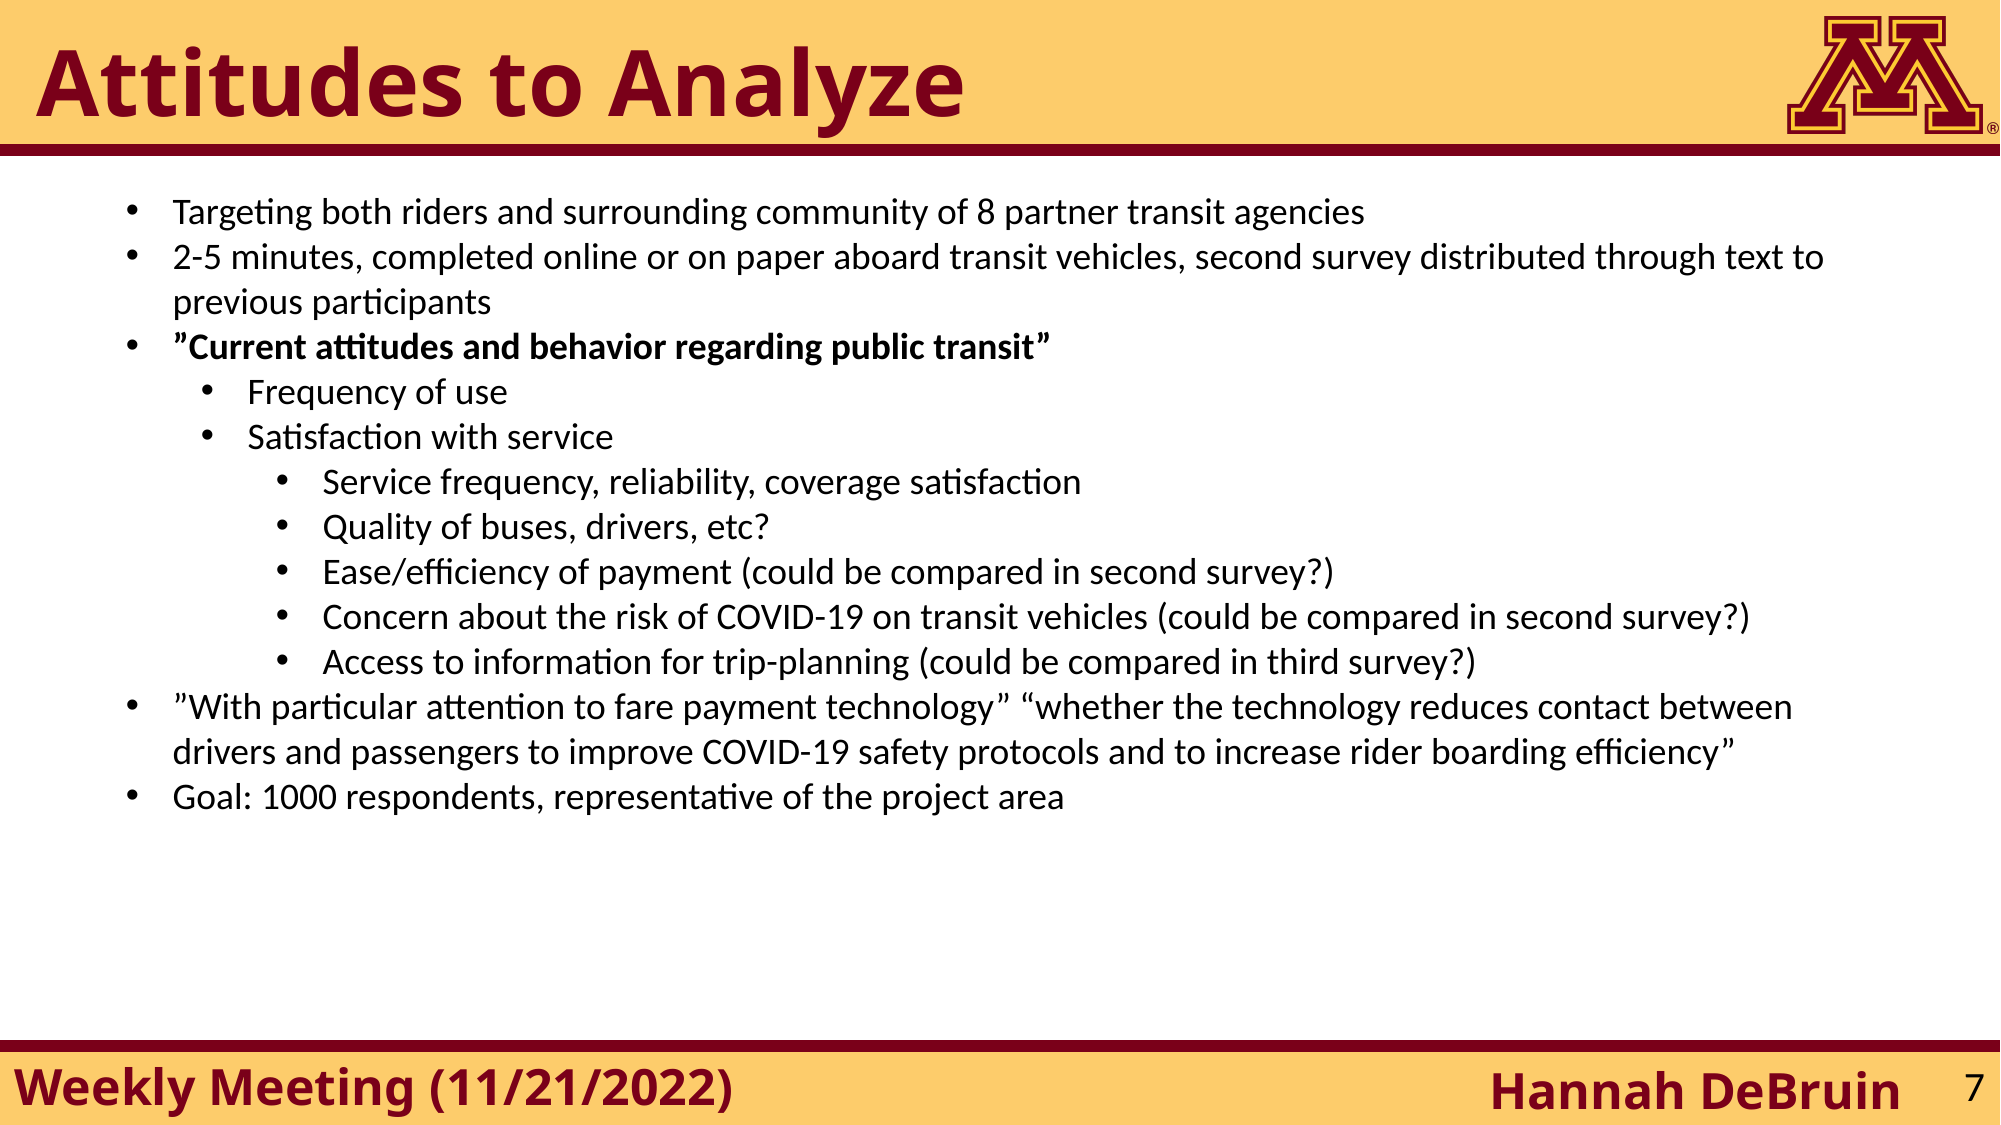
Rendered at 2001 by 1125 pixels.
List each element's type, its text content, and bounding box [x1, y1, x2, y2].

picture [1786, 14, 2000, 136]
text_box [0, 1052, 1550, 1125]
text_box Hannah DeBruin [1249, 1053, 1550, 1125]
text_box Weekly Meeting (11/21/2022) [0, 1053, 1000, 1125]
text_box Attitudes to Analyze [21, 29, 1749, 144]
text_box [0, 0, 2000, 144]
text_box Targeting both riders and surrounding community of 8 partner transit agencies 2-5 minutes, completed online or on paper aboard transit vehicles, second survey distributed through text to previous participants ”Current attitudes and behavior regarding public transit” Frequency of use Satisfaction with service Service frequency, reliability, coverage satisfaction Quality of buses, drivers, etc? Ease/efficiency of payment (could be compared in second survey?) Concern about the risk of COVID-19 on transit vehicles (could be compared in second survey?) Access to information for trip-planning (could be compared in third survey?) ”With particular attention to fare payment technology” “whether the technology reduces contact between drivers and passengers to improve COVID-19 safety protocols and to increase rider boarding efficiency” Goal: 1000 respondents, representative of the project area [111, 179, 1889, 870]
slide_number 7 [1550, 1052, 2000, 1125]
